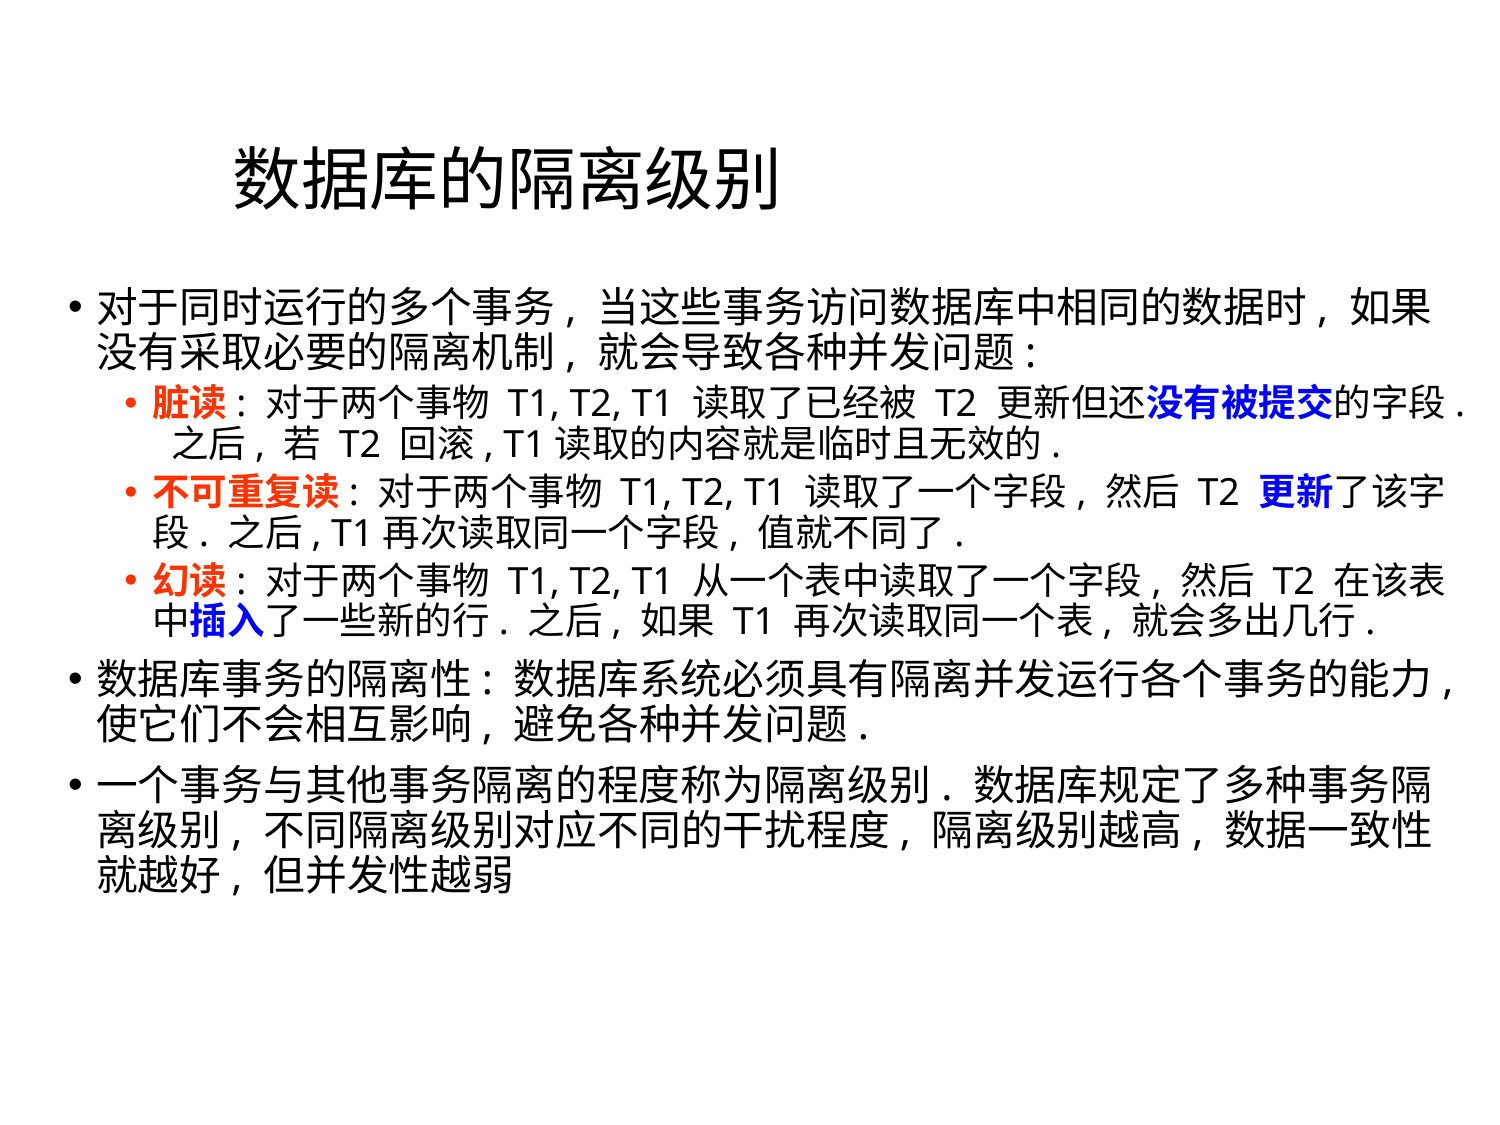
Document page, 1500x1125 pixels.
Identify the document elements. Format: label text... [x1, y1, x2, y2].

title 数据库的隔离级别 [217, 88, 1493, 277]
list 对于同时运行的多个事务, 当这些事务访问数据库中相同的数据时, 如果没有采取必要的隔离机制, 就会导致各种并发问题: 脏读: 对于两个事物 T1, T2, T1 读取了已经被 T2 更新但还没有被提交的字段. 之后, 若 T2 回滚, T1读取的内容就是临时且无效的. 不可重复读: 对于两个事物 T1, T2, T1 读取了一个字段, 然后 T2 更新了该字段. 之后, T1再次读取同一个字段, 值就不同了. 幻读: 对于两个事物 T1, T2, T1 从一个表中读取了一个字段, 然后 T2 在该表中插入了一些新的行. 之后, 如果 T1 再次读取同一个表, 就会多出几行. 数据库事务的隔离性: 数据库系统必须具有隔离并发运行各个事务的能力, 使它们不会相互影响, 避免各种并发问题. 一个事务与其他事务隔离的程度称为隔离级别. 数据库规定了多种事务隔离级别, 不同隔离级别对应不同的干扰程度, 隔离级别越高, 数据一致性就越好, 但并发性越弱 [53, 279, 1471, 1071]
